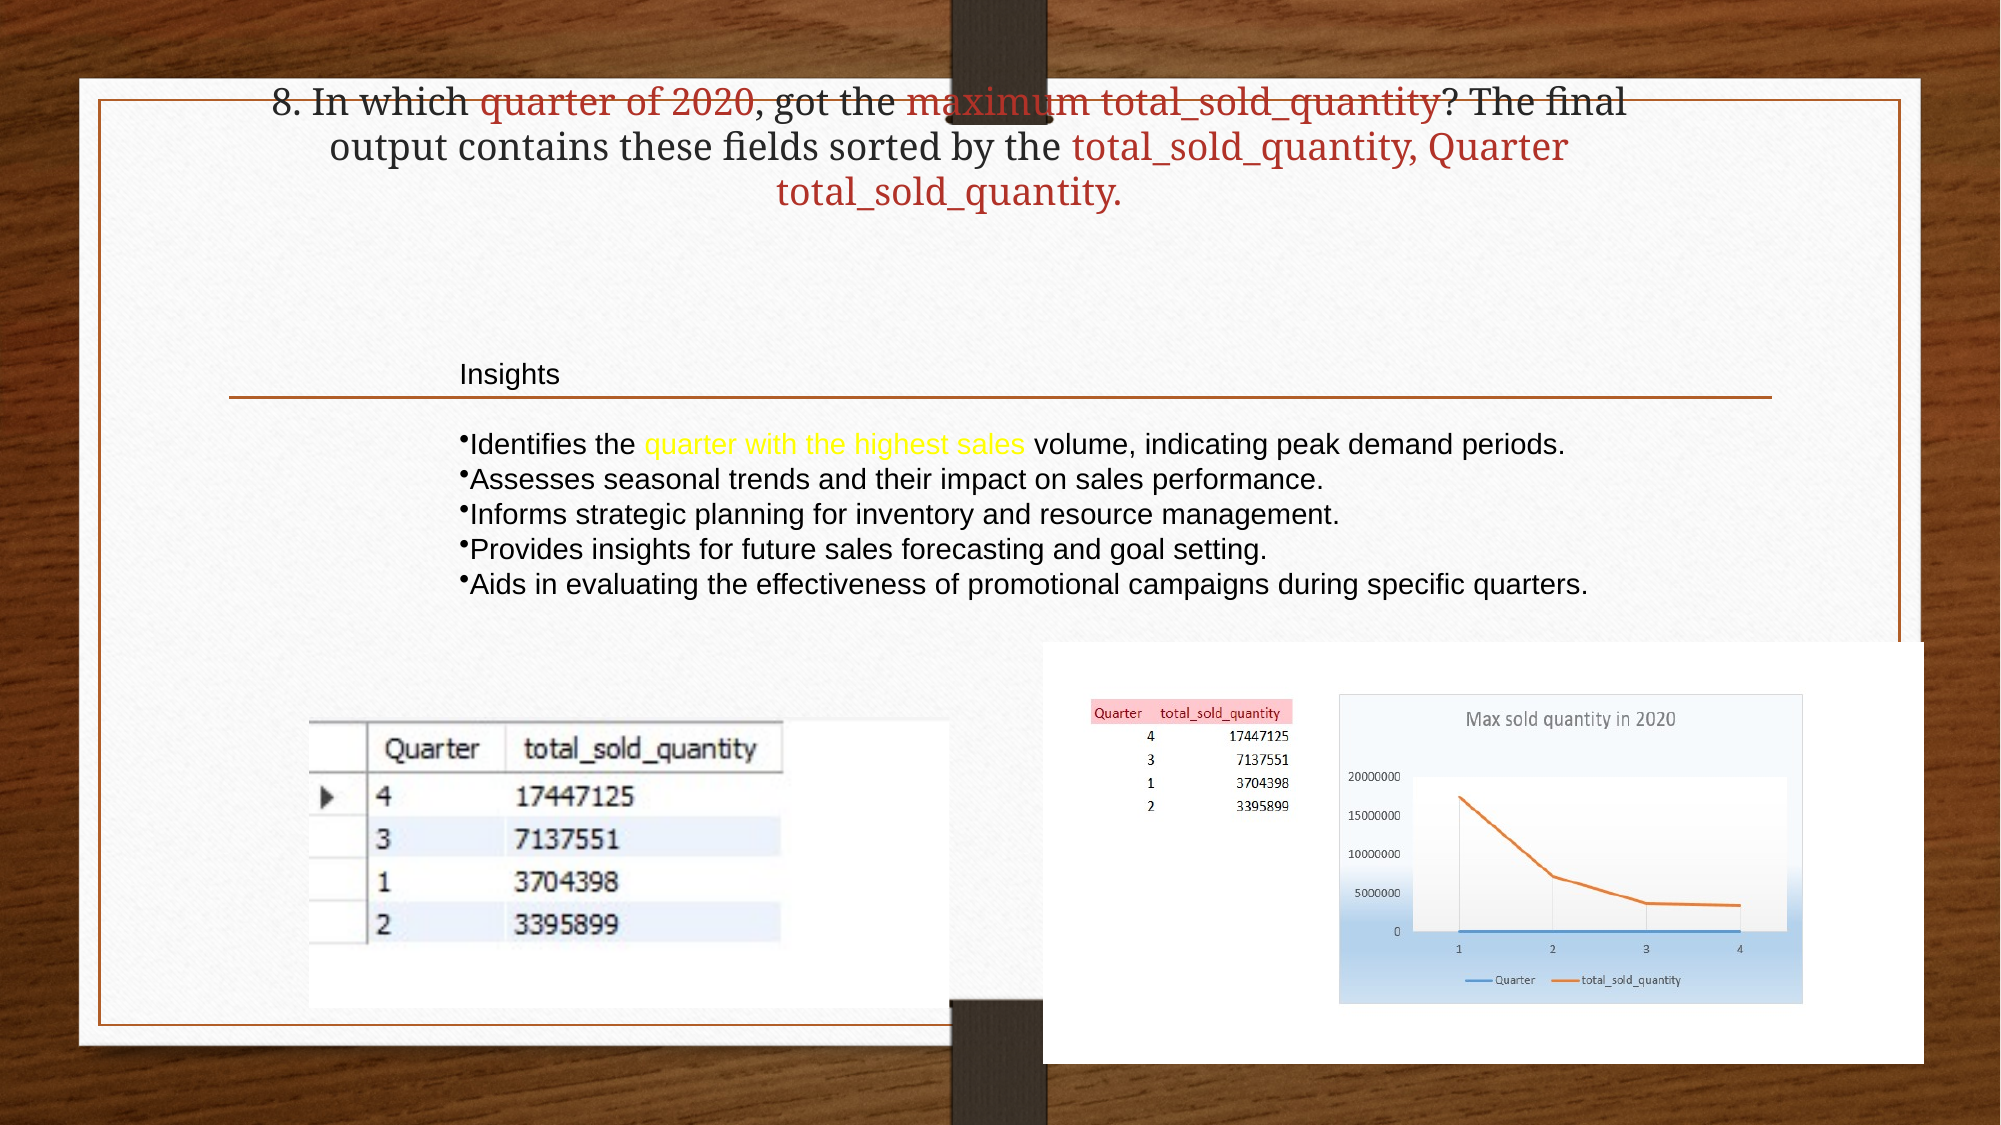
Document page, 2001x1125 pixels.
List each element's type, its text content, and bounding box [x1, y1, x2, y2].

title 8. In which quarter of 2020, got the maximum total_sold_quantity? The final output contains these fields sorted by the total_sold_quantity, Quarter total_sold_quantity. [249, 44, 1650, 292]
picture [0, 0, 948, 1125]
picture [101, 0, 2001, 1125]
list Insights Identifies the quarter with the highest sales volume, indicating peak demand periods. Assesses seasonal trends and their impact on sales performance. Informs strategic planning for inventory and resource management. Provides insights for future sales forecasting and goal setting. Aids in evaluating the effectiveness of promotional campaigns during specific quarters. [444, 151, 1616, 804]
